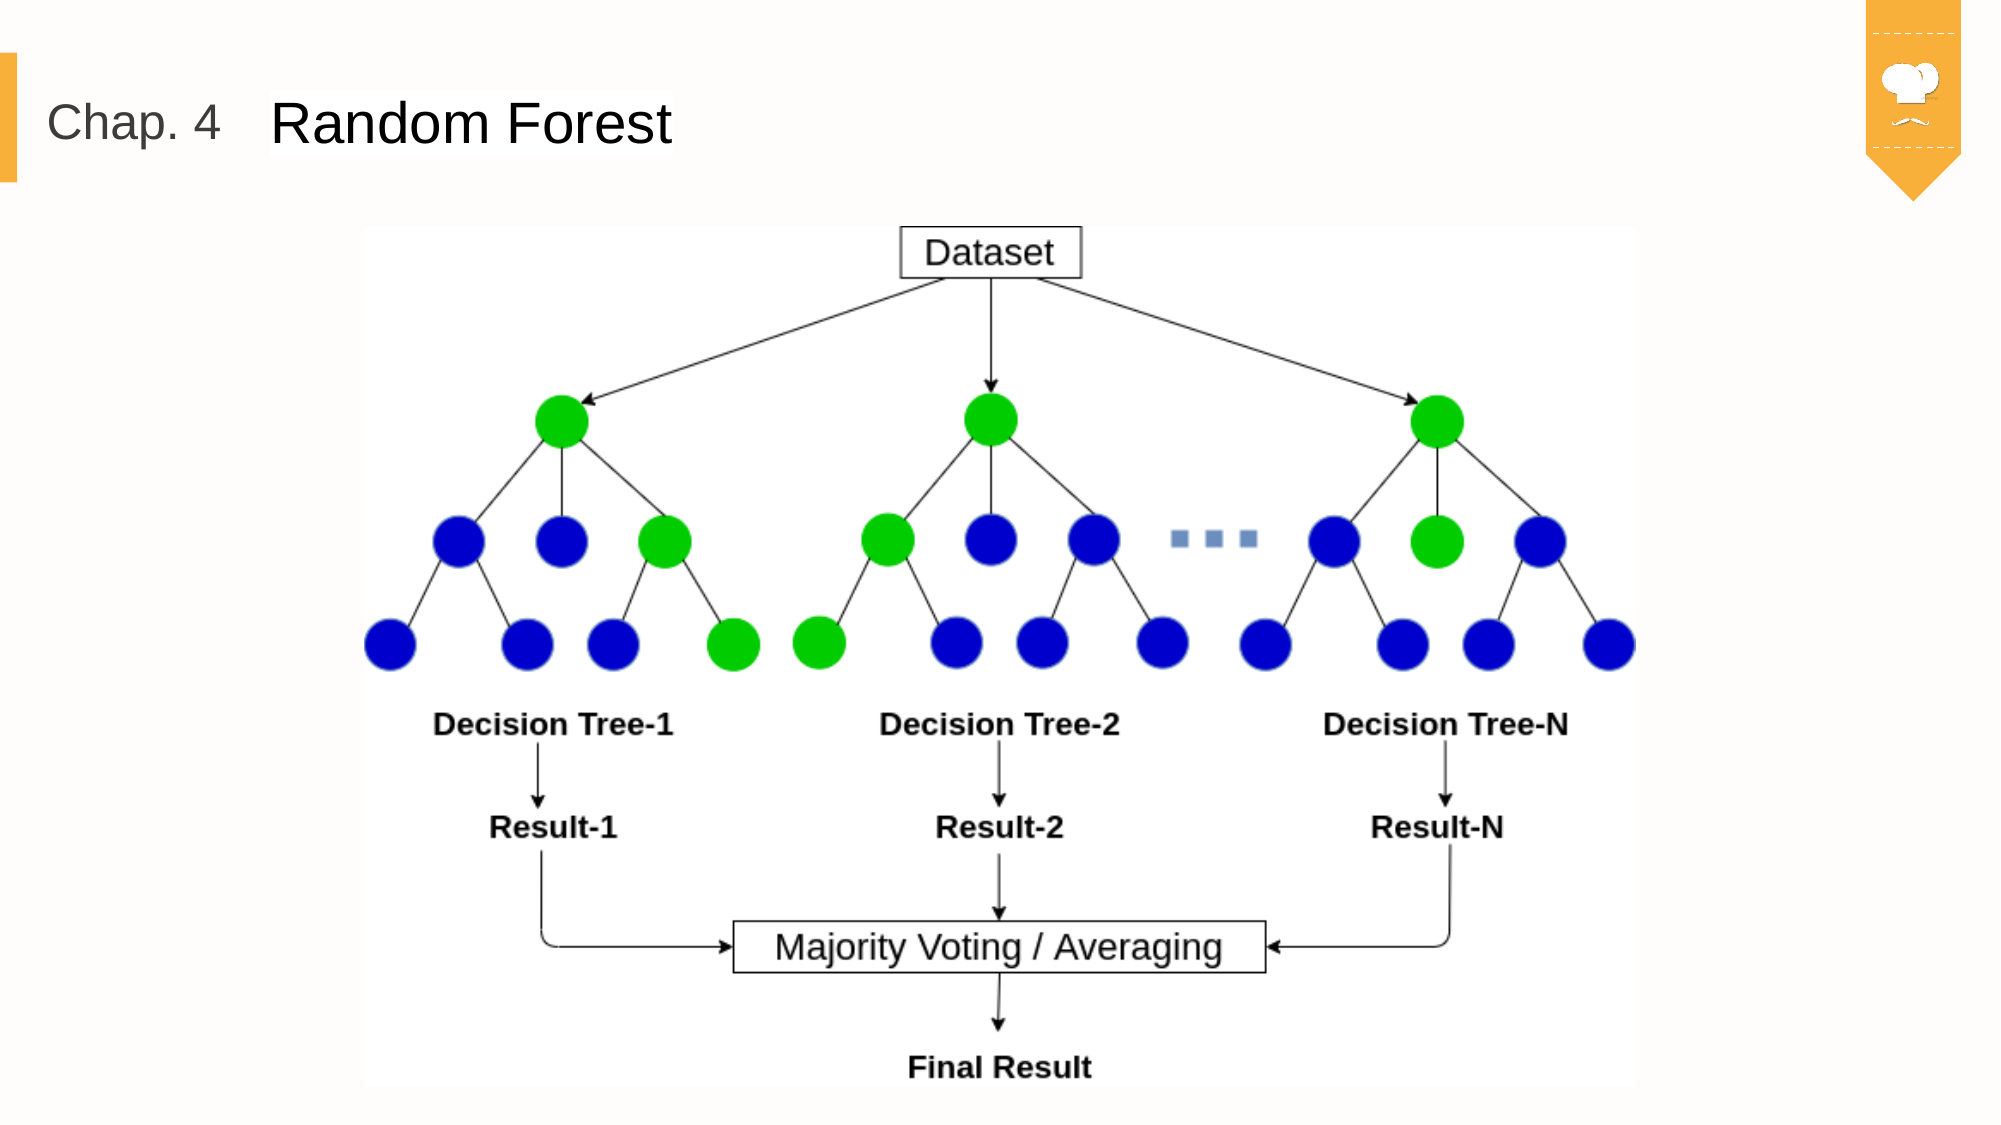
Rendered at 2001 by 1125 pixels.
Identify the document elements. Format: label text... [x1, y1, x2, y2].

text_box [1865, 0, 1961, 202]
text_box Random Forest [255, 69, 1133, 200]
picture [364, 226, 1636, 1088]
text_box Chap. 4 [31, 81, 255, 143]
text_box [0, 52, 18, 183]
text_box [1874, 50, 1943, 131]
